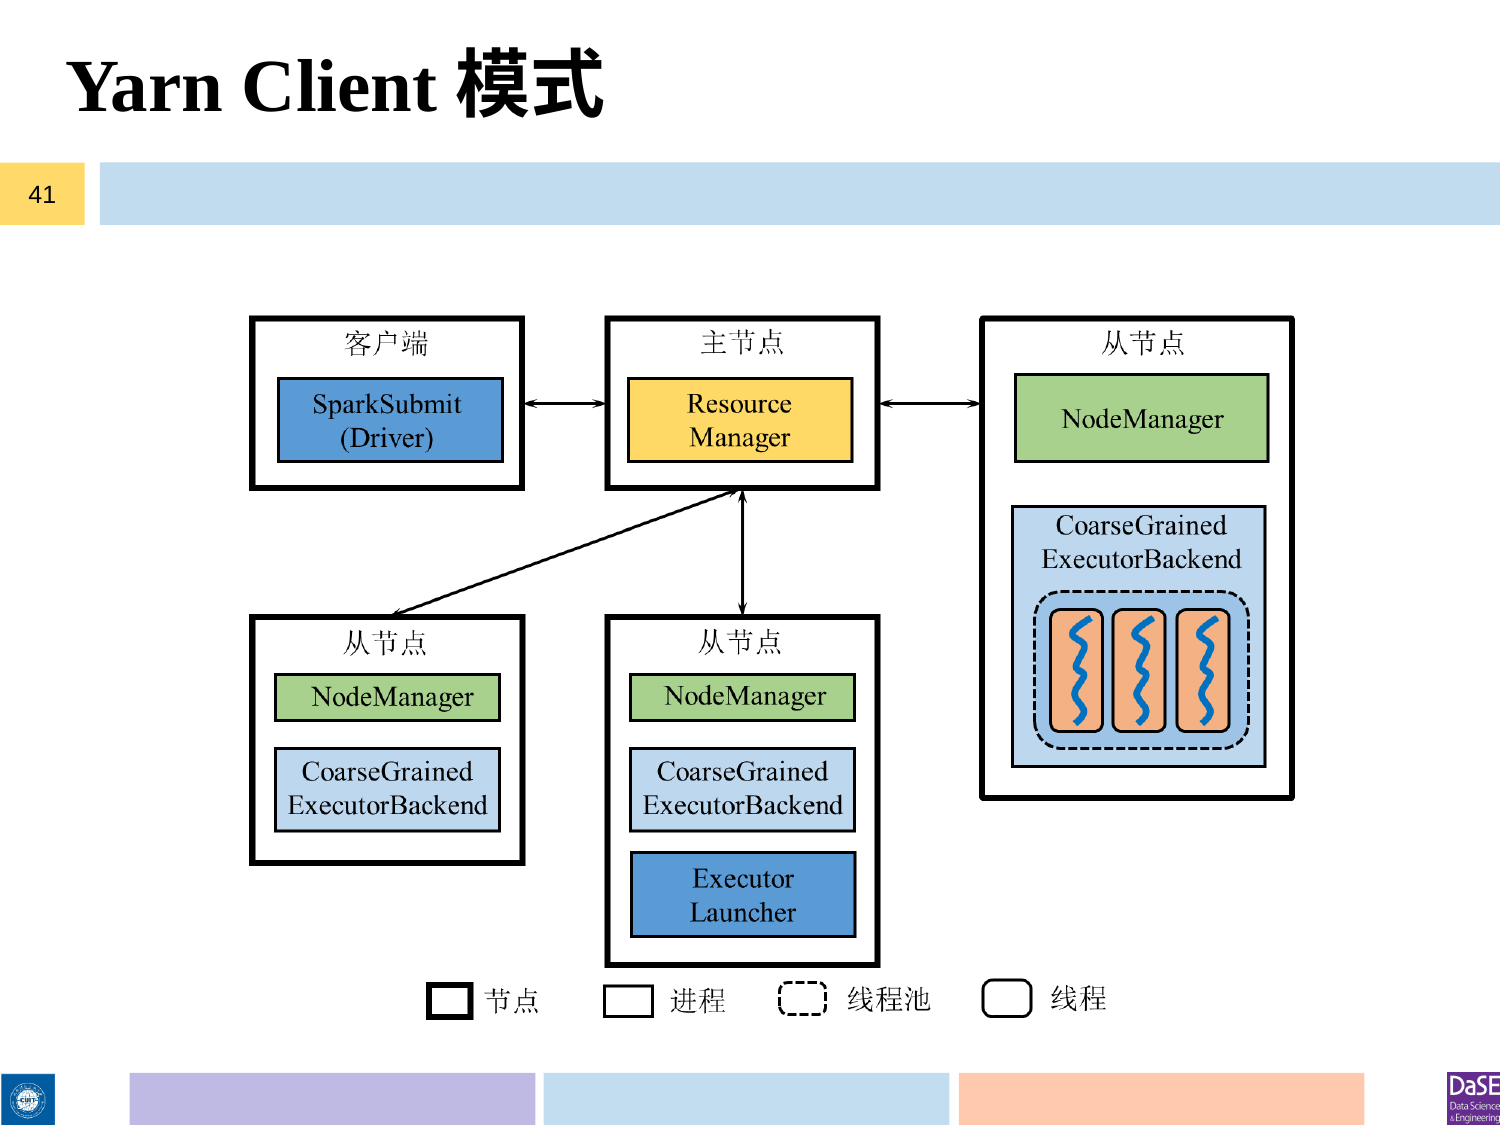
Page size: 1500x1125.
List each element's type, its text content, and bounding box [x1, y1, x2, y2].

picture [1447, 1072, 1500, 1125]
picture [0, 1072, 56, 1125]
title Yarn Client模式 [50, 0, 1459, 175]
picture [249, 312, 1297, 1033]
slide_number 41 [0, 162, 85, 225]
